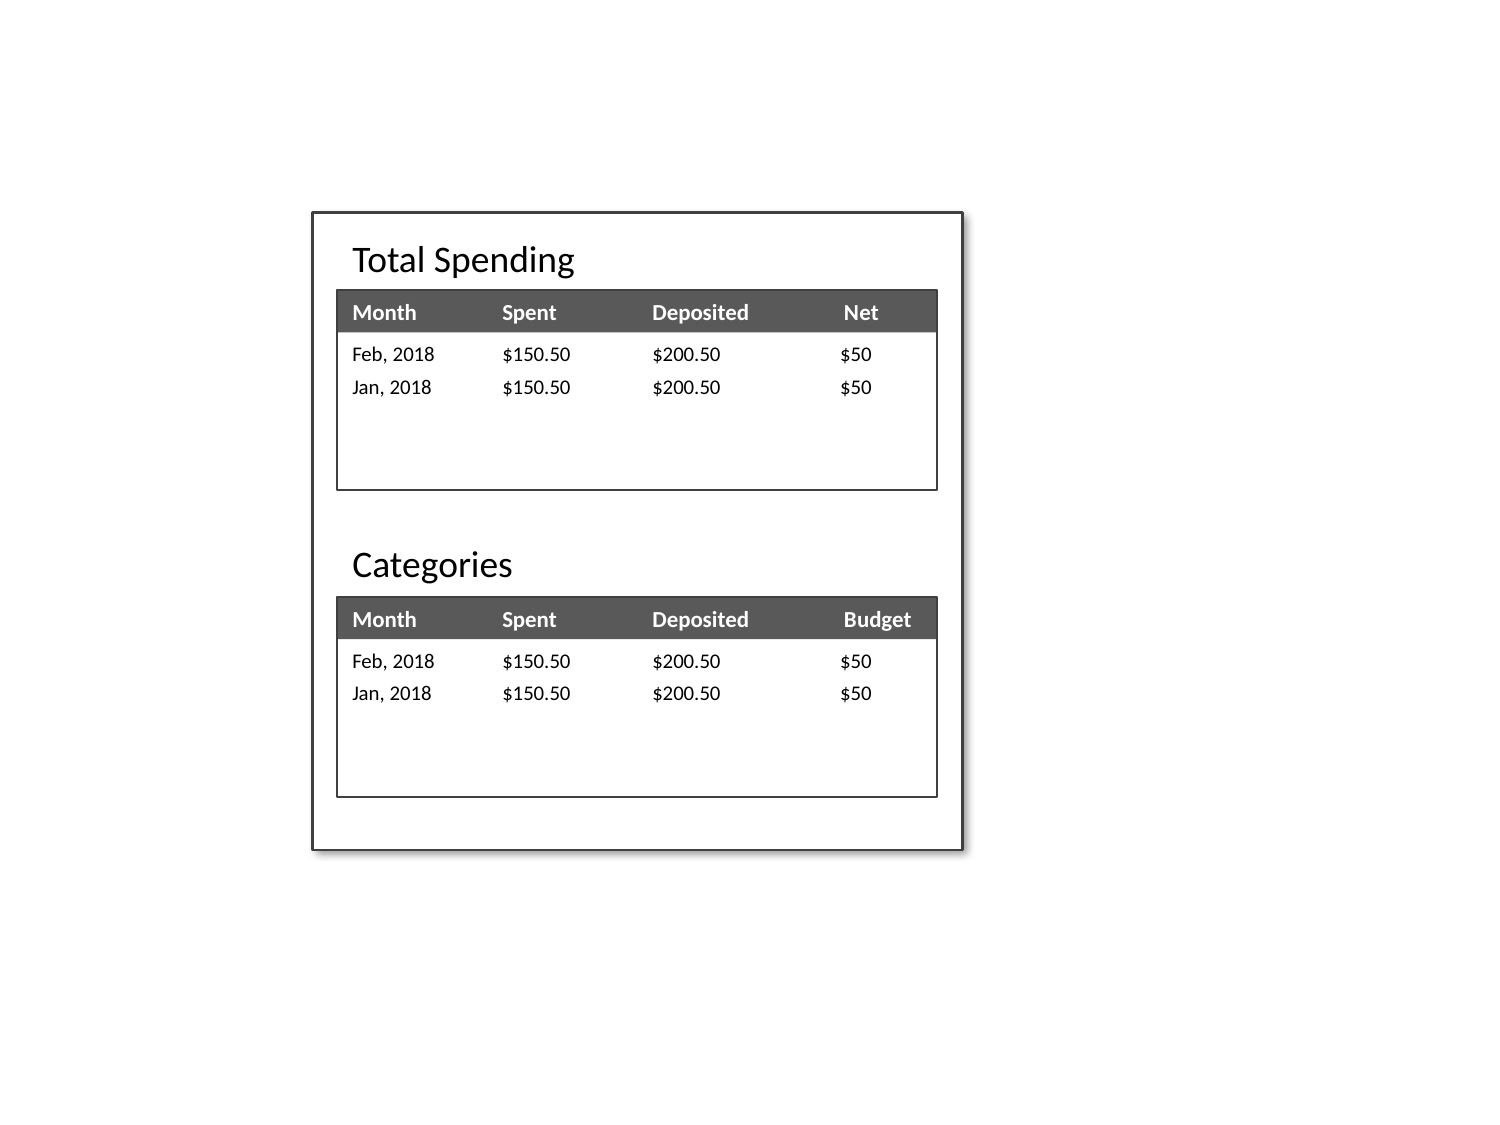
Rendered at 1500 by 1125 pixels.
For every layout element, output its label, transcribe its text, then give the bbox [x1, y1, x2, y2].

text_box [335, 288, 939, 492]
text_box Jan, 2018 $150.50 $200.50 $50 [337, 365, 938, 406]
text_box [335, 595, 939, 799]
text_box [310, 210, 965, 852]
text_box Total Spending [337, 227, 938, 288]
text_box Jan, 2018 $150.50 $200.50 $50 [337, 672, 938, 713]
text_box Categories [337, 533, 938, 593]
